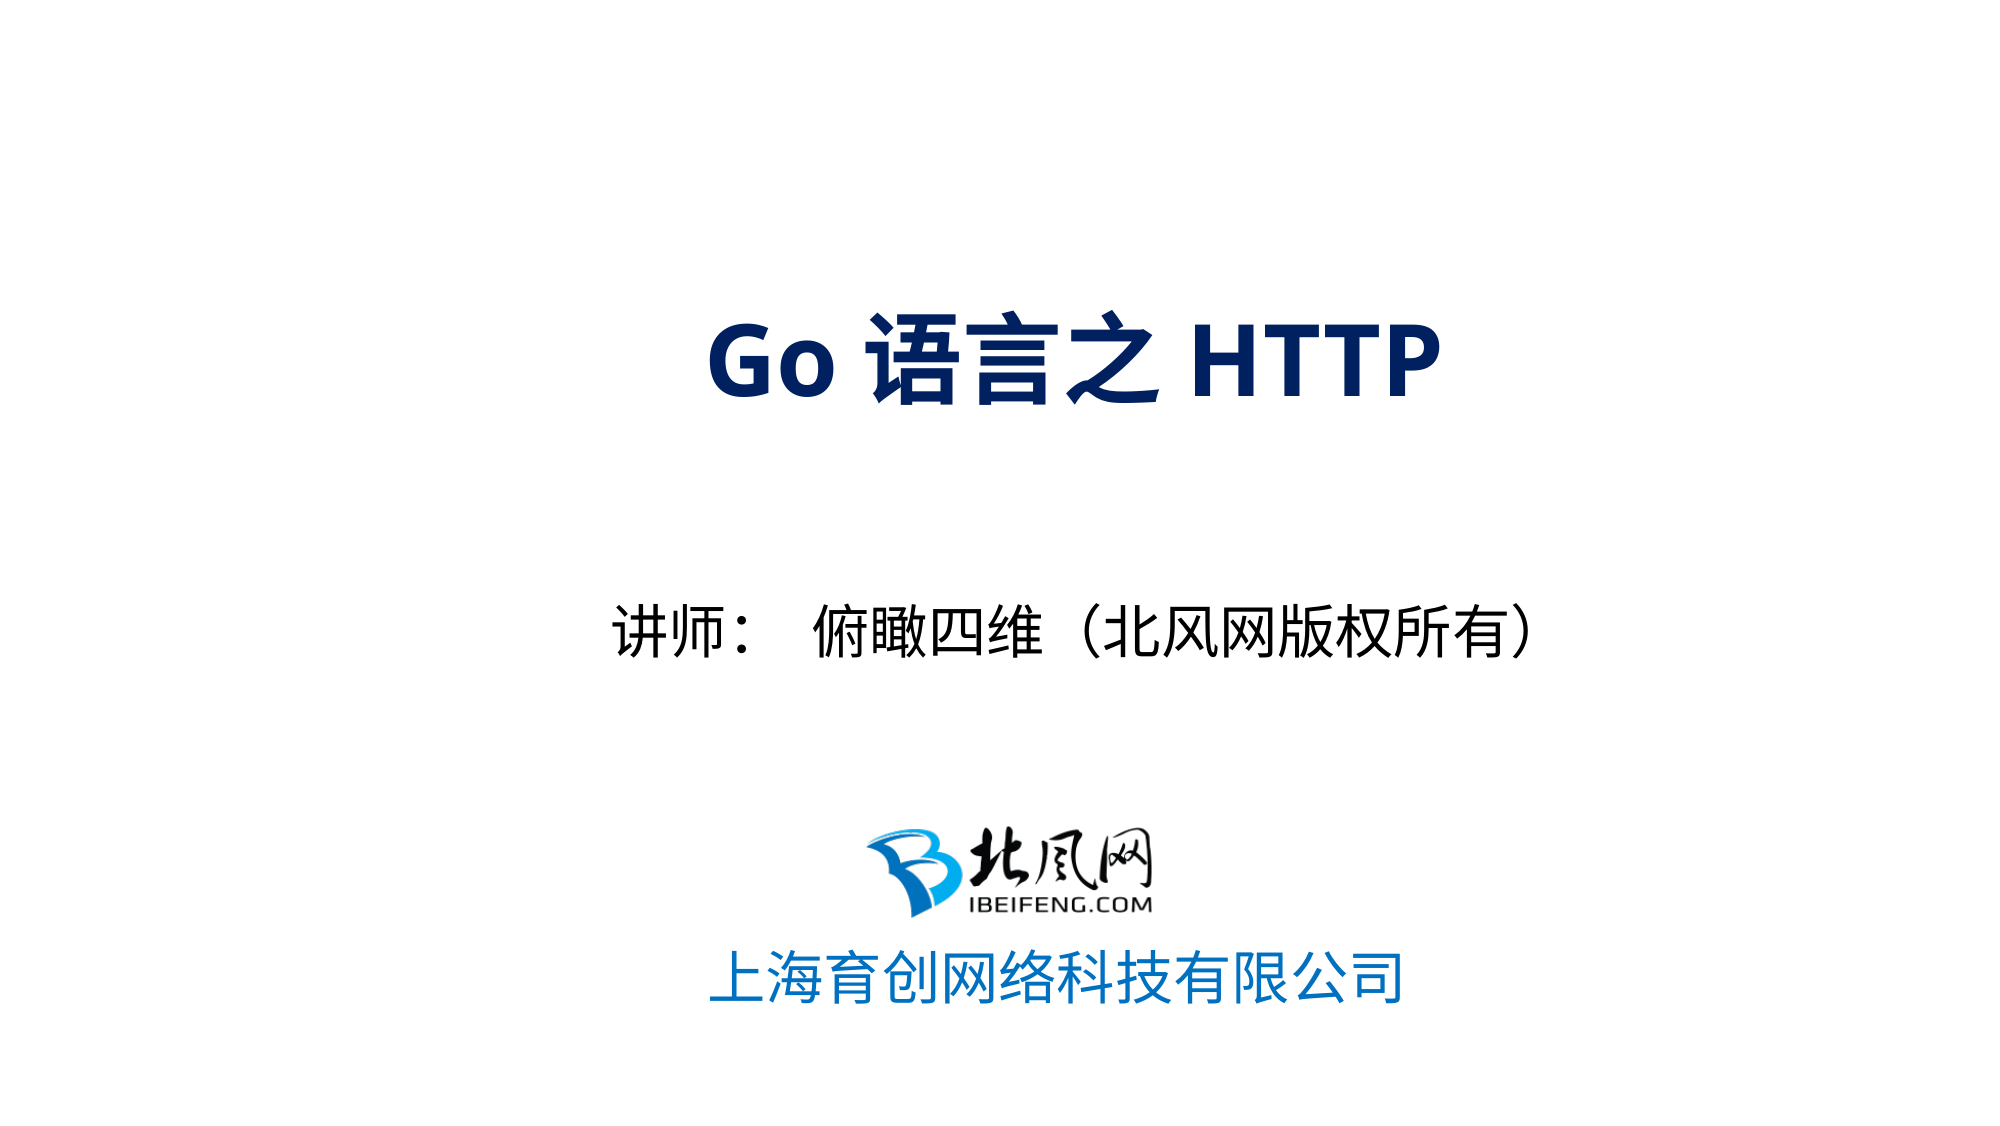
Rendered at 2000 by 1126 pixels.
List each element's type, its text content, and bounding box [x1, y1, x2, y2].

text_box Go语言之HTTP [338, 288, 1810, 424]
text_box 上海育创网络科技有限公司 [577, 933, 1536, 1019]
picture [854, 816, 1164, 921]
text_box 讲师： 俯瞰四维（北风网版权所有） [596, 588, 1584, 673]
